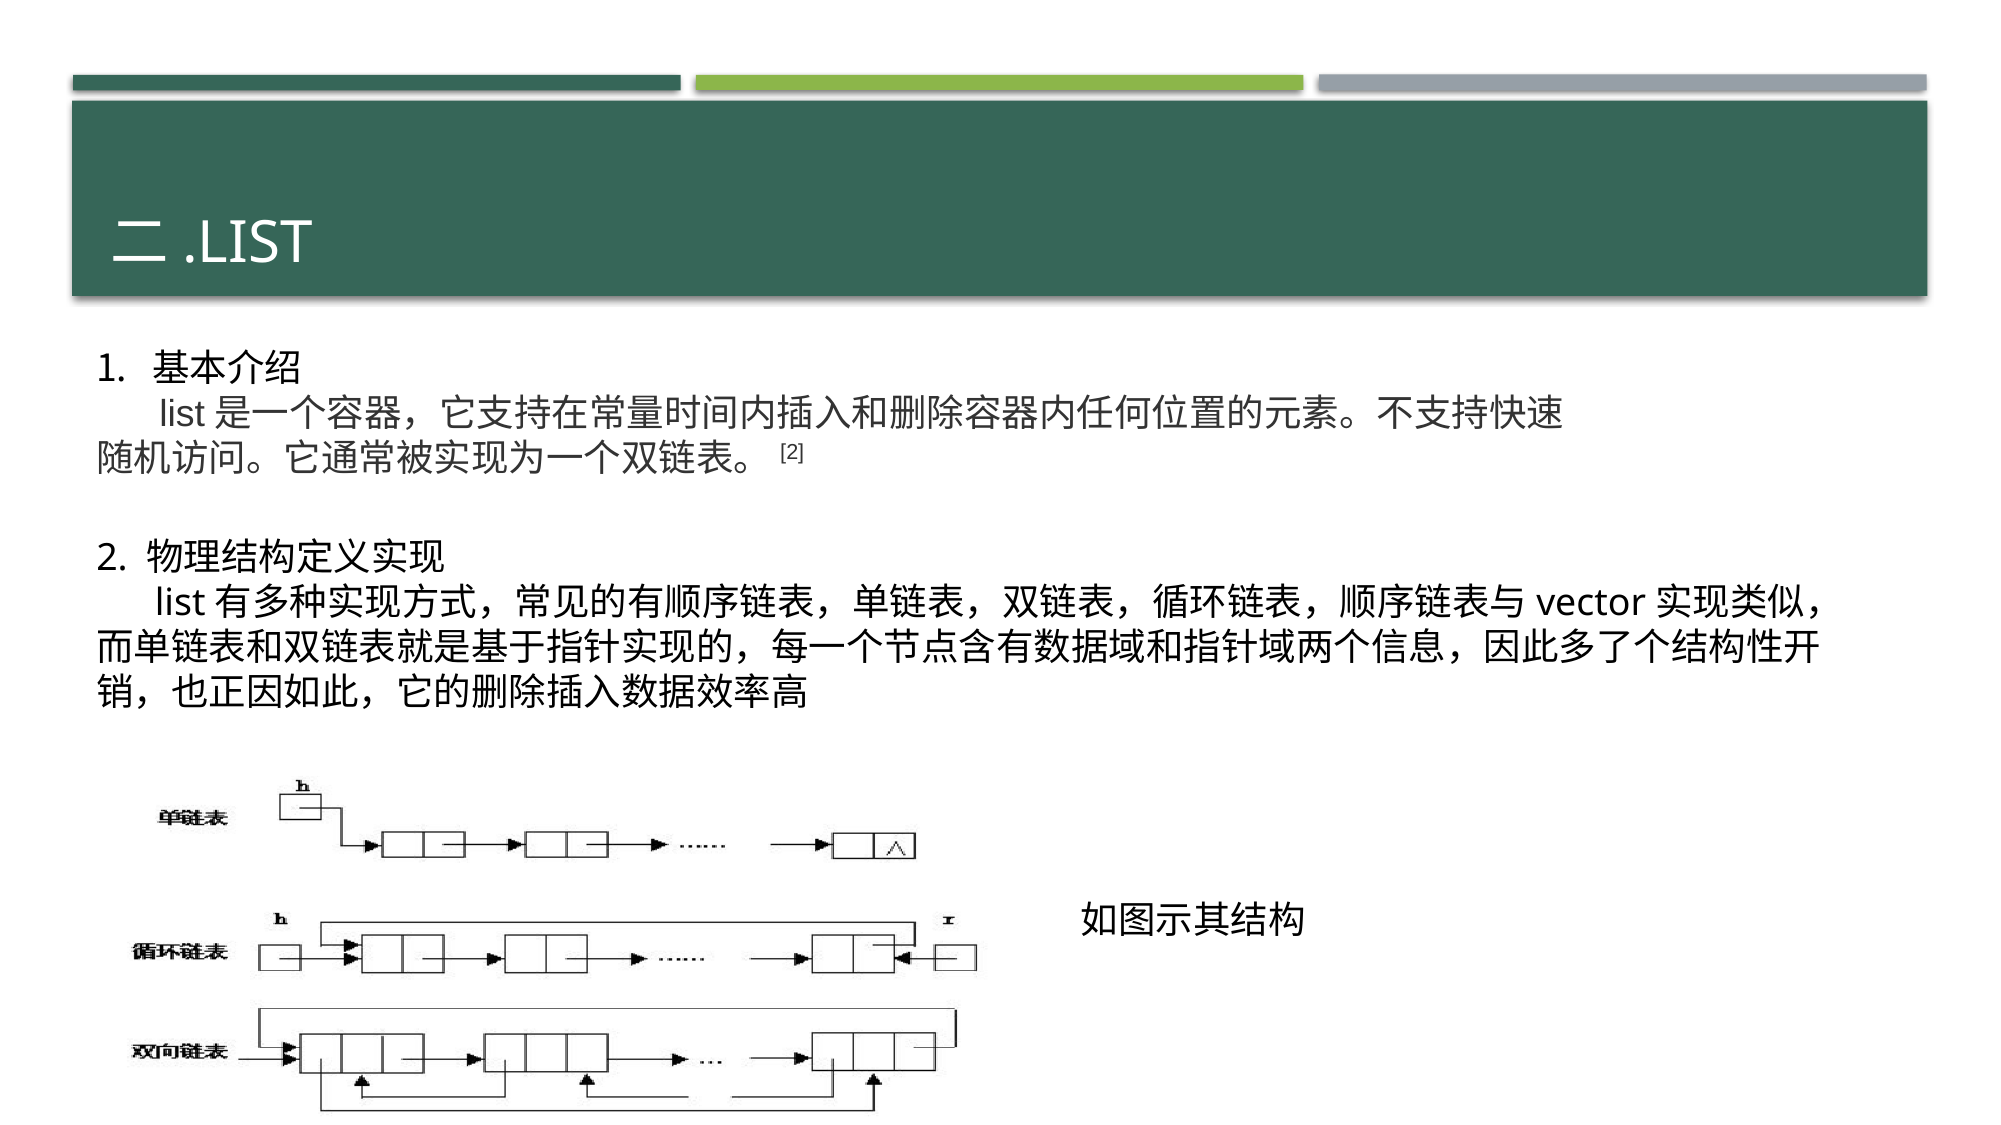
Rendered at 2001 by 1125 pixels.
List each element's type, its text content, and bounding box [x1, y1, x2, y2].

text_box 2. 物理结构定义实现 list有多种实现方式，常见的有顺序链表，单链表，双链表，循环链表，顺序链表与vector实现类似，而单链表和双链表就是基于指针实现的，每一个节点含有数据域和指针域两个信息，因此多了个结构性开销，也正因如此，它的删除插入数据效率高 [81, 525, 1856, 721]
text_box 如图示其结构 [1066, 888, 1378, 949]
text_box 基本介绍 list是一个容器，它支持在常量时间内插入和删除容器内任何位置的元素。不支持快速随机访问。它通常被实现为一个双链表。[2] [81, 336, 1611, 487]
picture [94, 737, 1040, 1125]
title 二.List [95, 115, 1905, 282]
